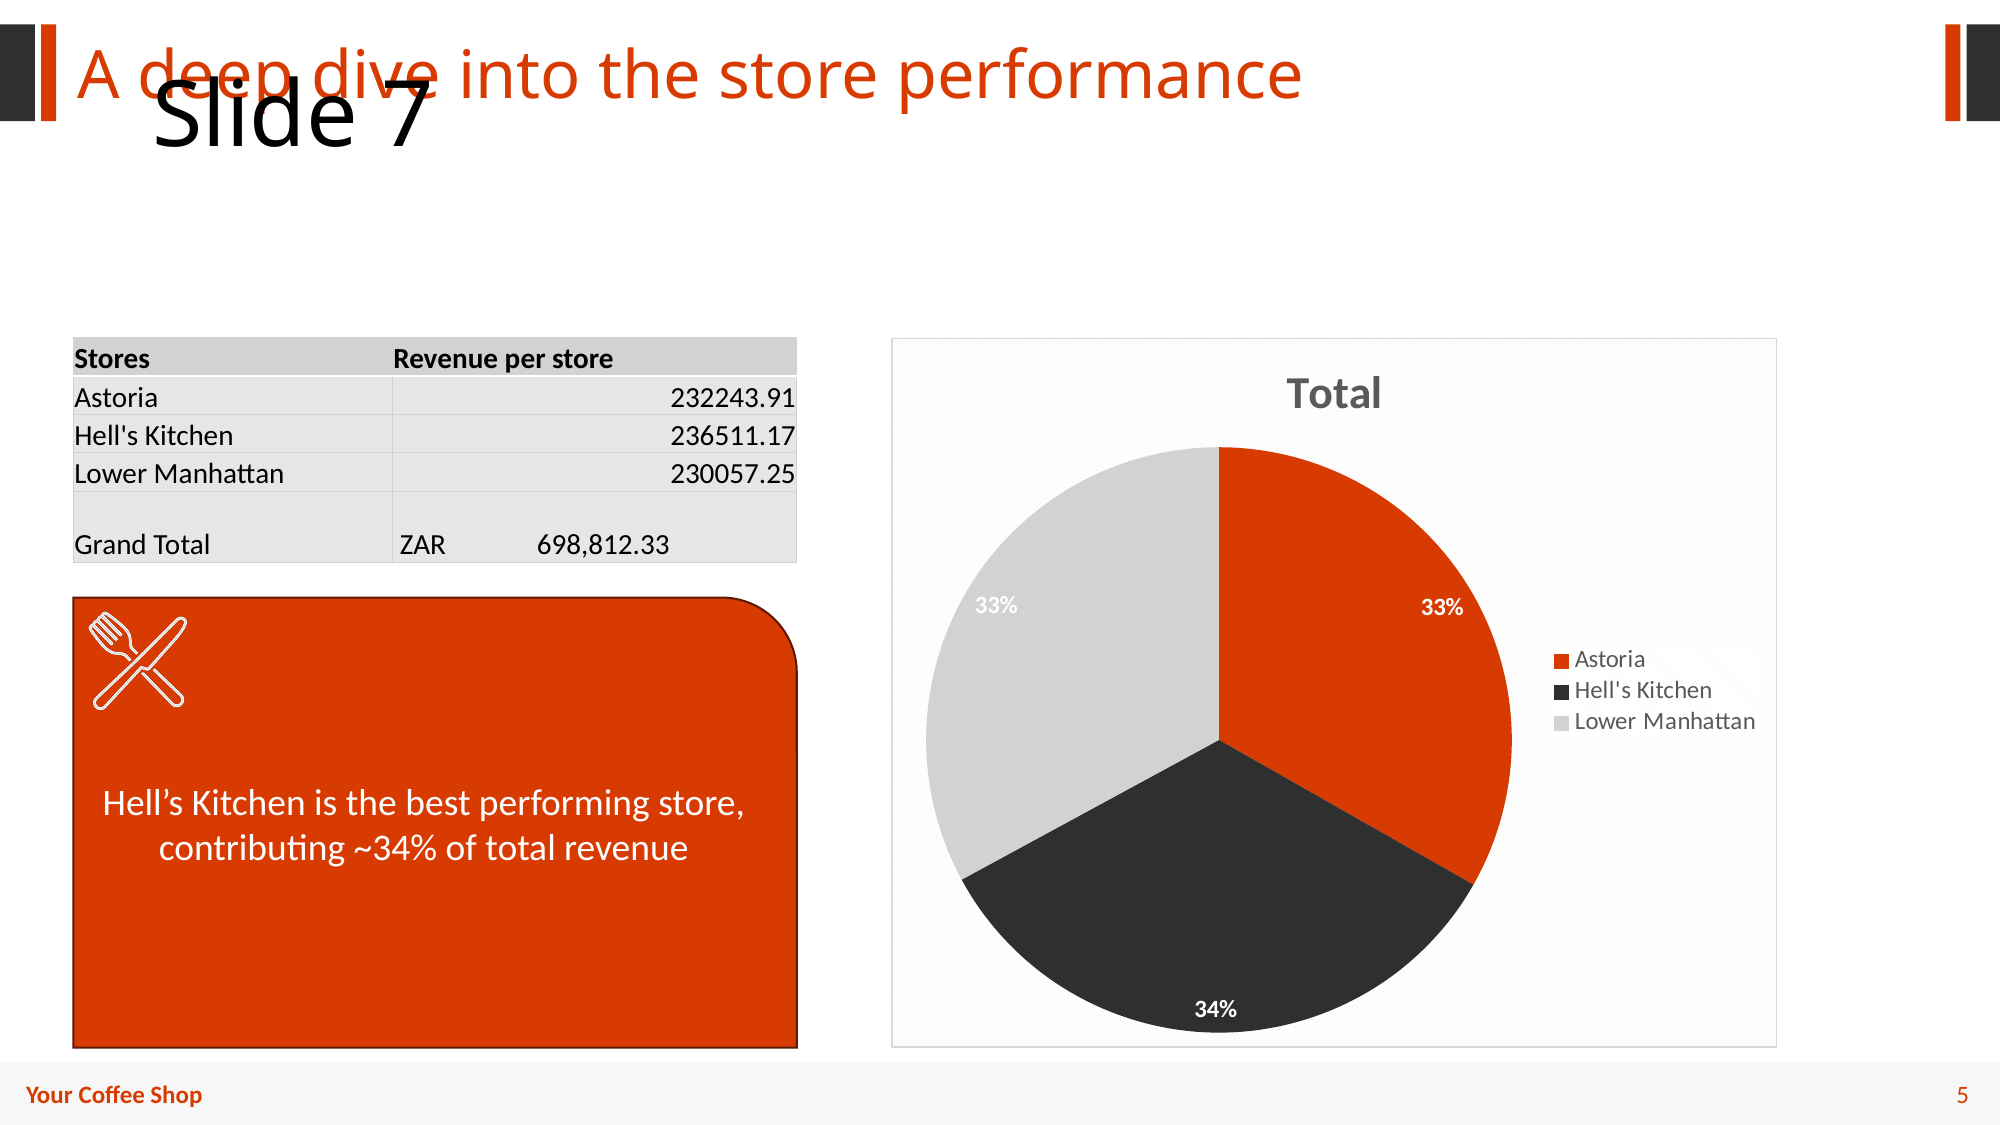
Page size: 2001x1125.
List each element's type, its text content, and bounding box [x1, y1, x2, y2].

table_cell Hell's Kitchen [74, 415, 392, 452]
table_cell 230057.25 [393, 453, 796, 491]
table_header Stores [74, 338, 392, 375]
table_header Revenue per store [393, 338, 796, 375]
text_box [0, 24, 57, 122]
picture [84, 607, 191, 715]
table_cell 236511.17 [393, 415, 796, 452]
chart [891, 337, 1778, 1048]
table_cell Astoria [74, 377, 392, 414]
text_box A deep dive into the store performance [62, 39, 1411, 119]
table_cell 232243.91 [393, 377, 796, 414]
table_cell Lower Manhattan [74, 453, 392, 491]
text_box Hell’s Kitchen is the best performing store, contributing ~34% of total revenue [72, 596, 798, 1049]
table_cell ZAR 698,812.33 [393, 492, 796, 562]
table_cell Grand Total [74, 492, 392, 562]
title Slide 7 [137, 59, 1863, 278]
